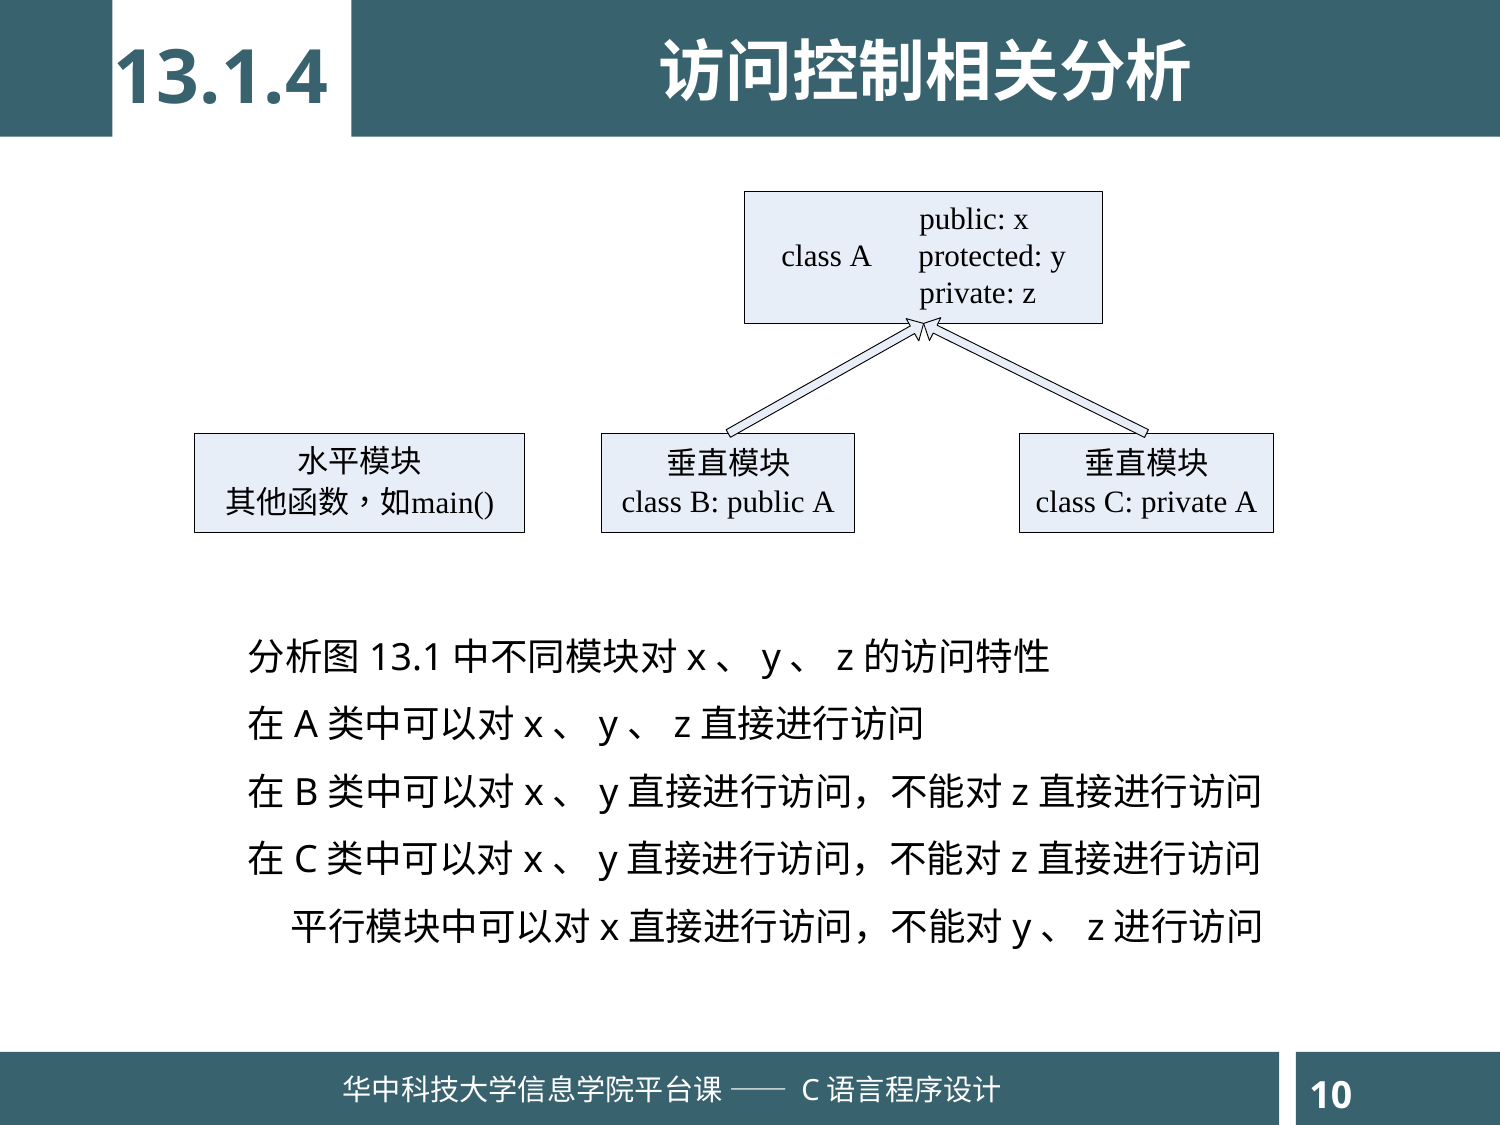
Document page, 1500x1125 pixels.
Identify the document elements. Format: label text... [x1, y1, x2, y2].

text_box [189, 185, 1279, 538]
text_box 13.1.4 [98, 21, 344, 127]
text_box 访问控制相关分析 [473, 21, 1378, 117]
text_box 分析图13.1中不同模块对x、y、z的访问特性 在A类中可以对x、y、z直接进行访问 在B类中可以对x、y直接进行访问，不能对z直接进行访问 在C类中可以对x、y直接进行访问，不能对z直接进行访问 平行模块中可以对x直接进行访问，不能对y、z进行访问 [189, 602, 1500, 956]
